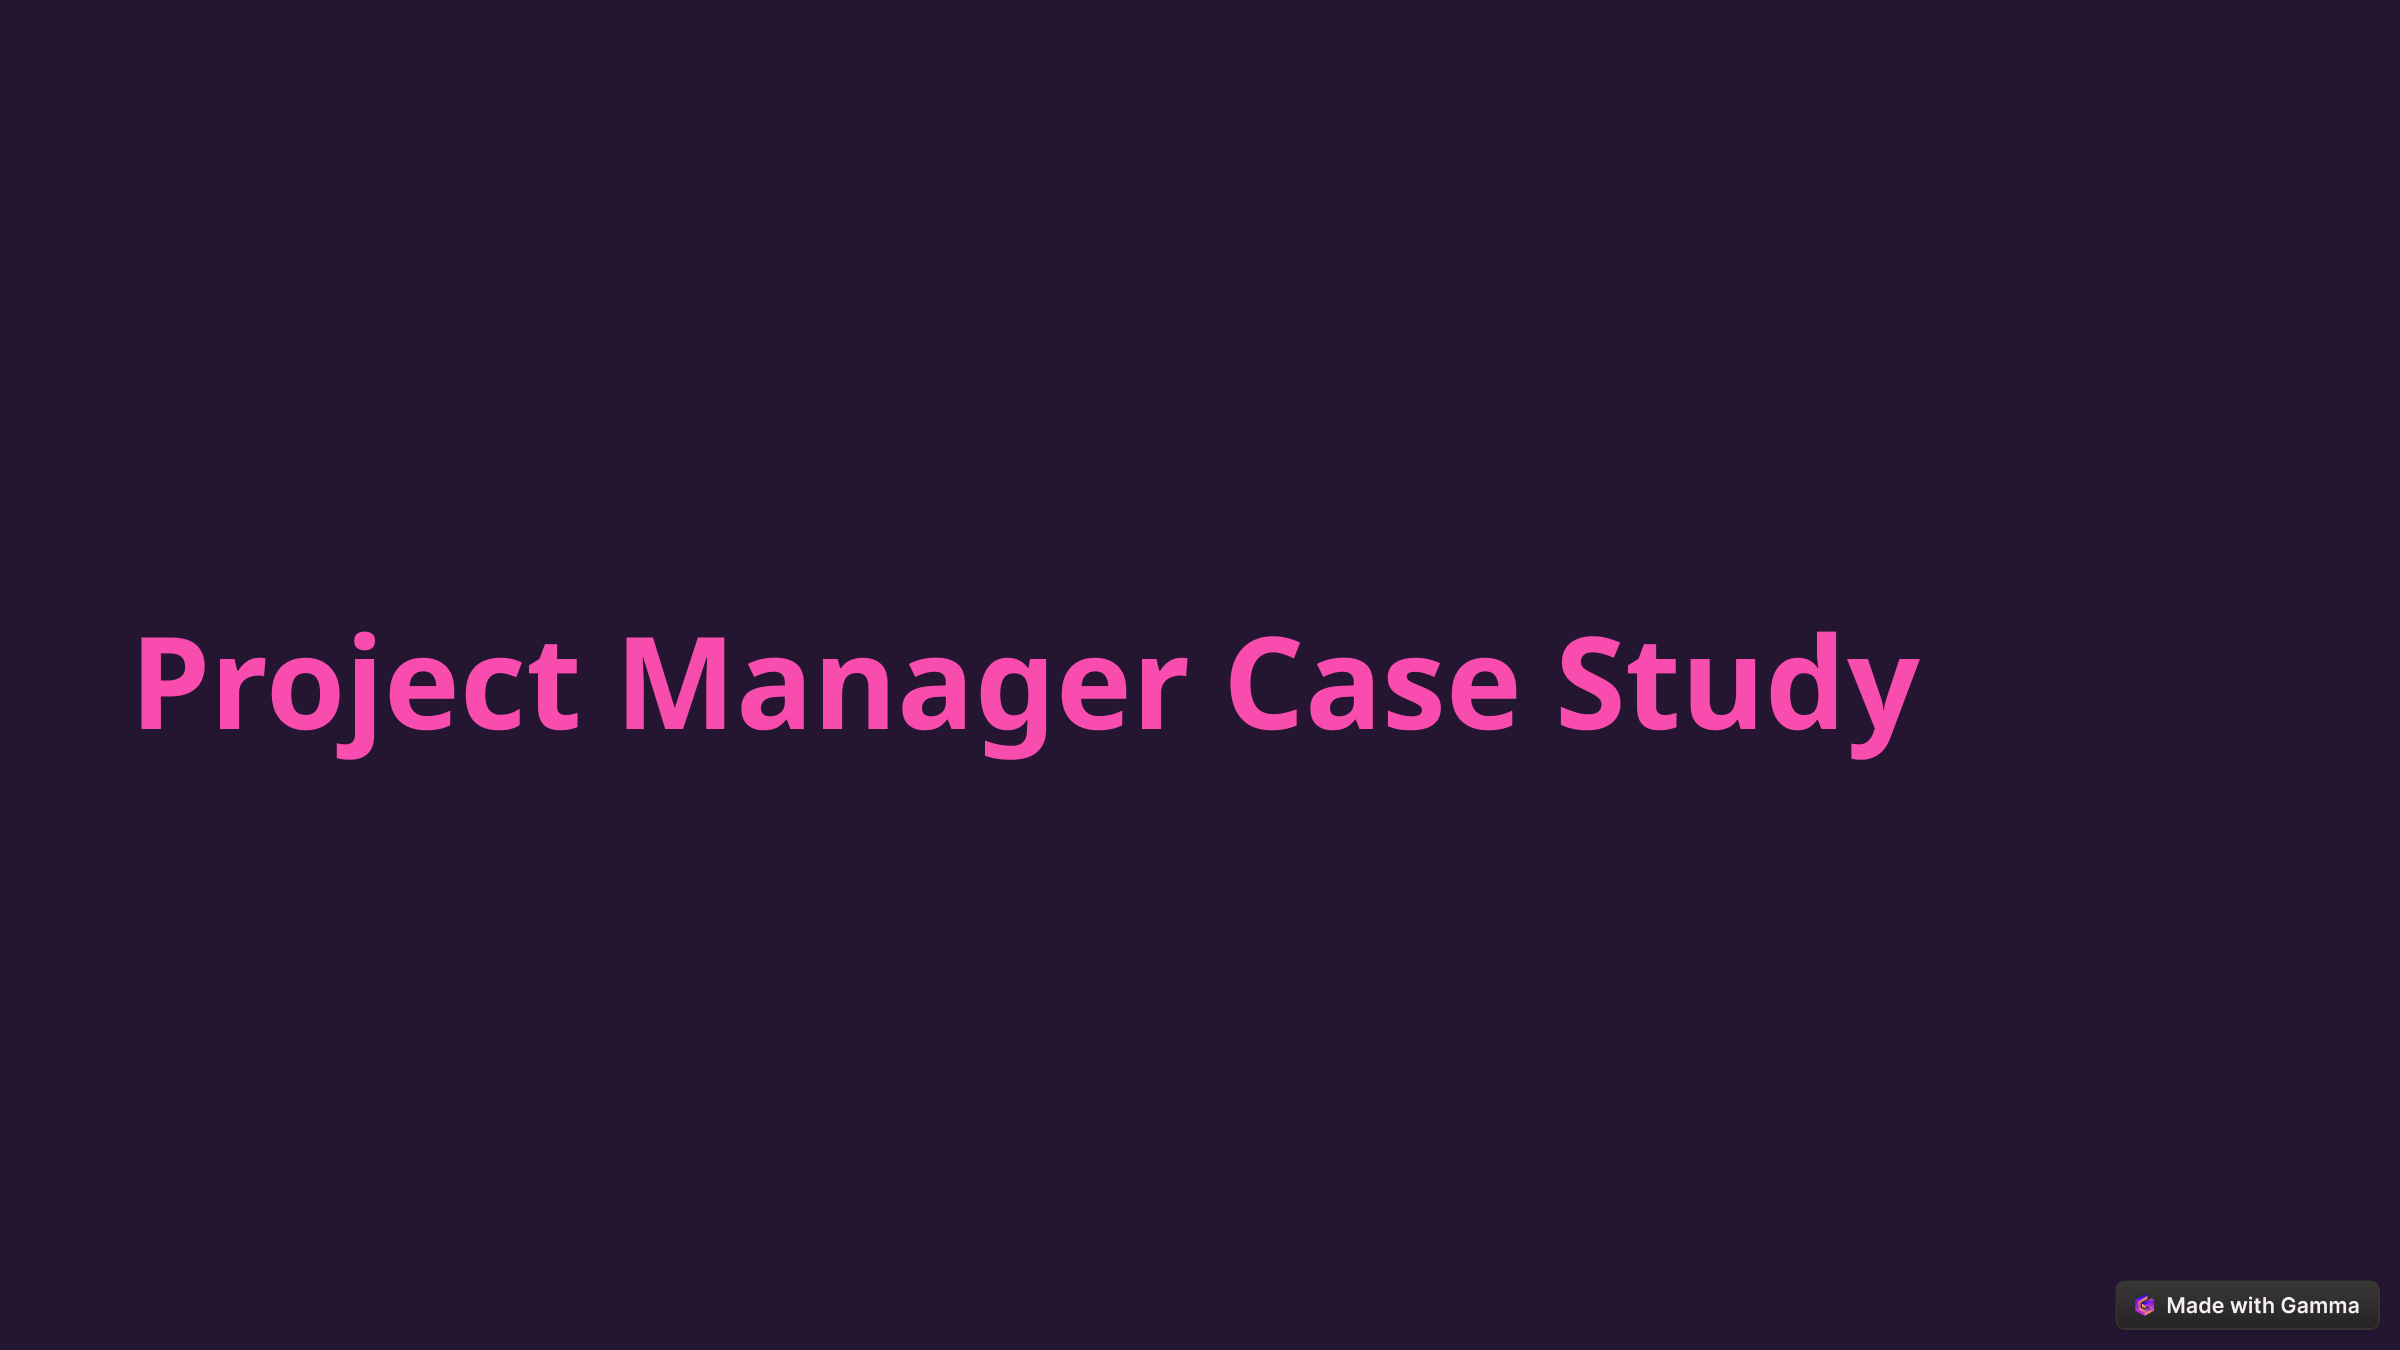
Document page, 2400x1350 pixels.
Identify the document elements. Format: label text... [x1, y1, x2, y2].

picture [2106, 1271, 2389, 1339]
text_box Project Manager Case Study [130, 594, 1799, 756]
